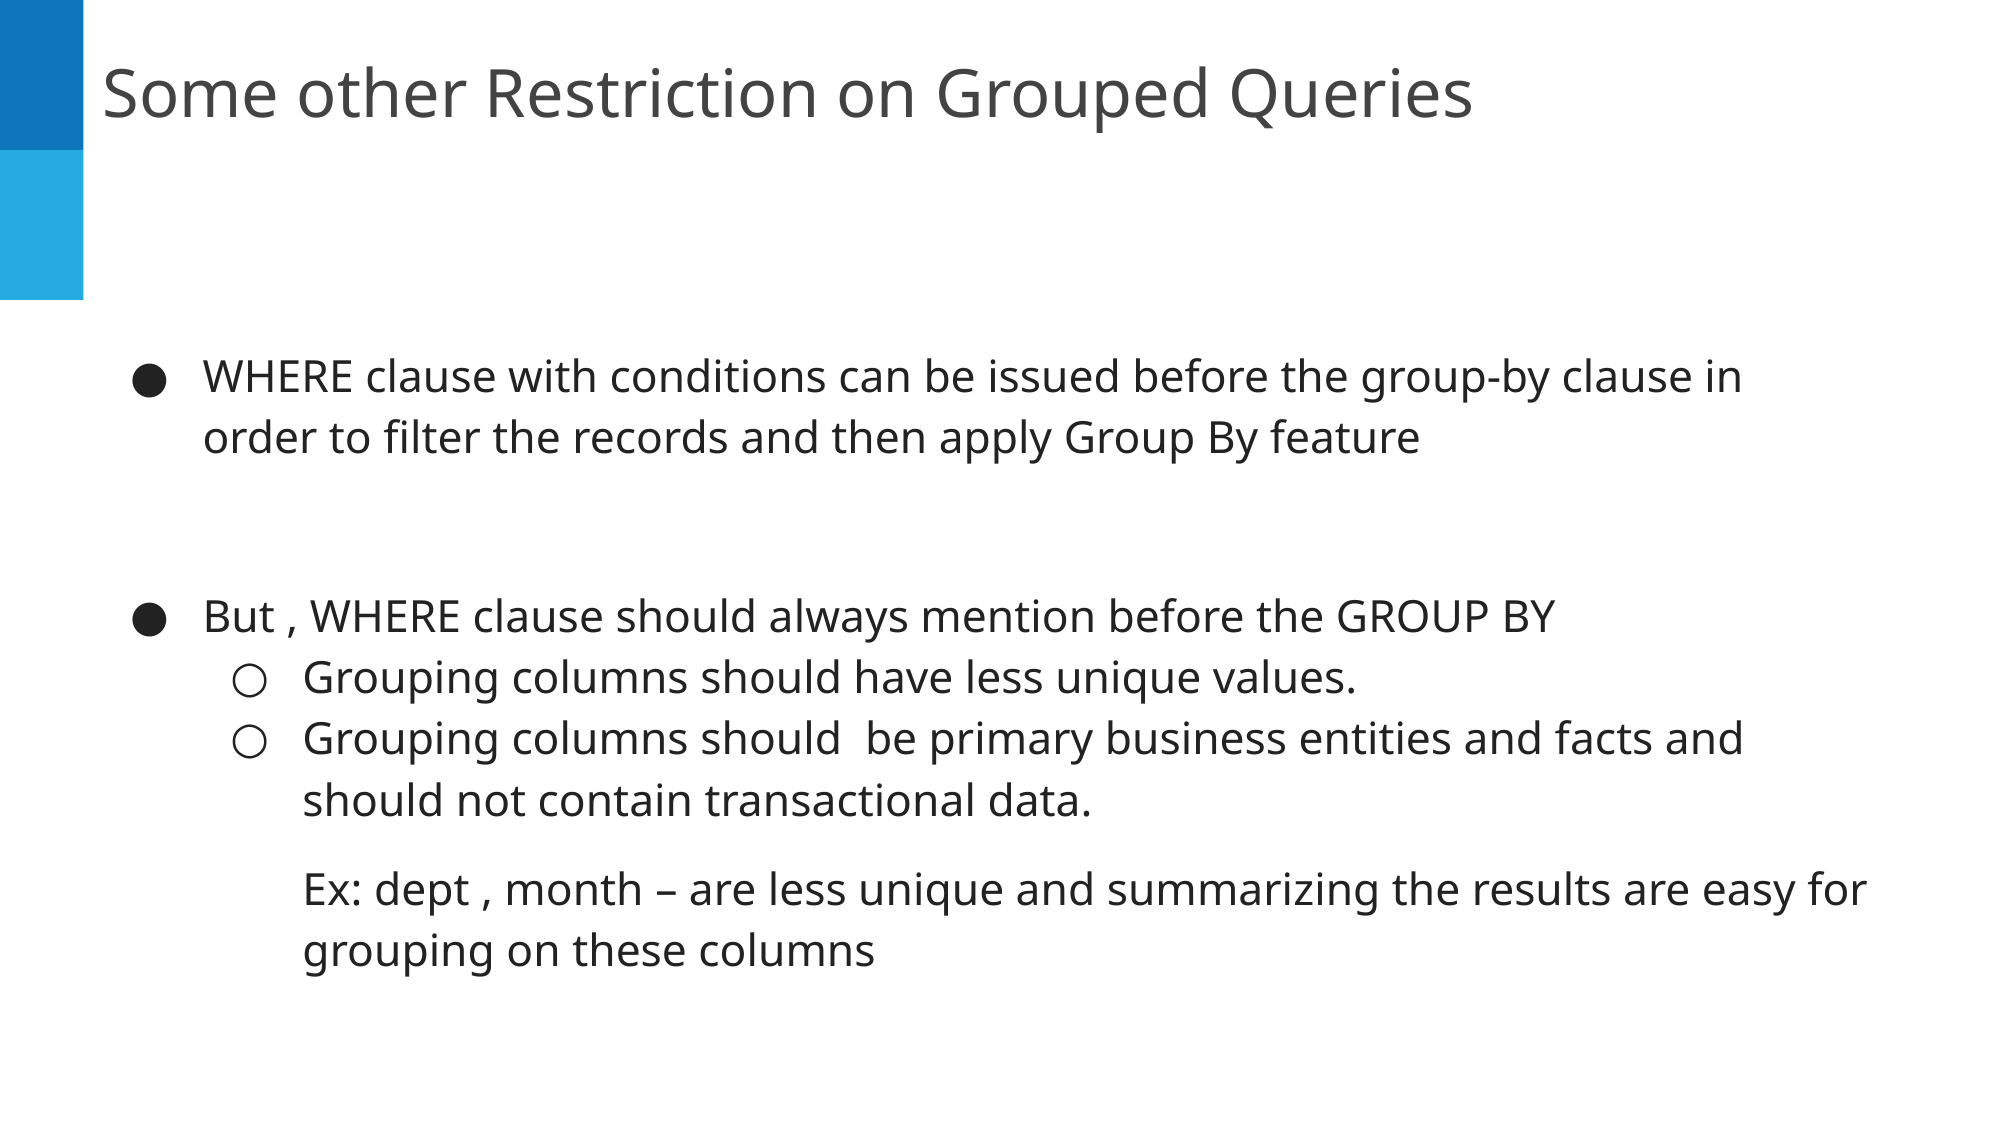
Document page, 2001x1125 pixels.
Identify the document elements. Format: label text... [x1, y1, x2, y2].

text_box WHERE clause with conditions can be issued before the group-by clause in order to filter the records and then apply Group By feature But , WHERE clause should always mention before the GROUP BY Grouping columns should have less unique values. Grouping columns should be primary business entities and facts and should not contain transactional data. Ex: dept , month – are less unique and summarizing the results are easy for grouping on these columns [82, 320, 1893, 980]
text_box [0, 149, 84, 300]
text_box [0, 0, 84, 149]
text_box Some other Restriction on Grouped Queries [82, 30, 1713, 147]
